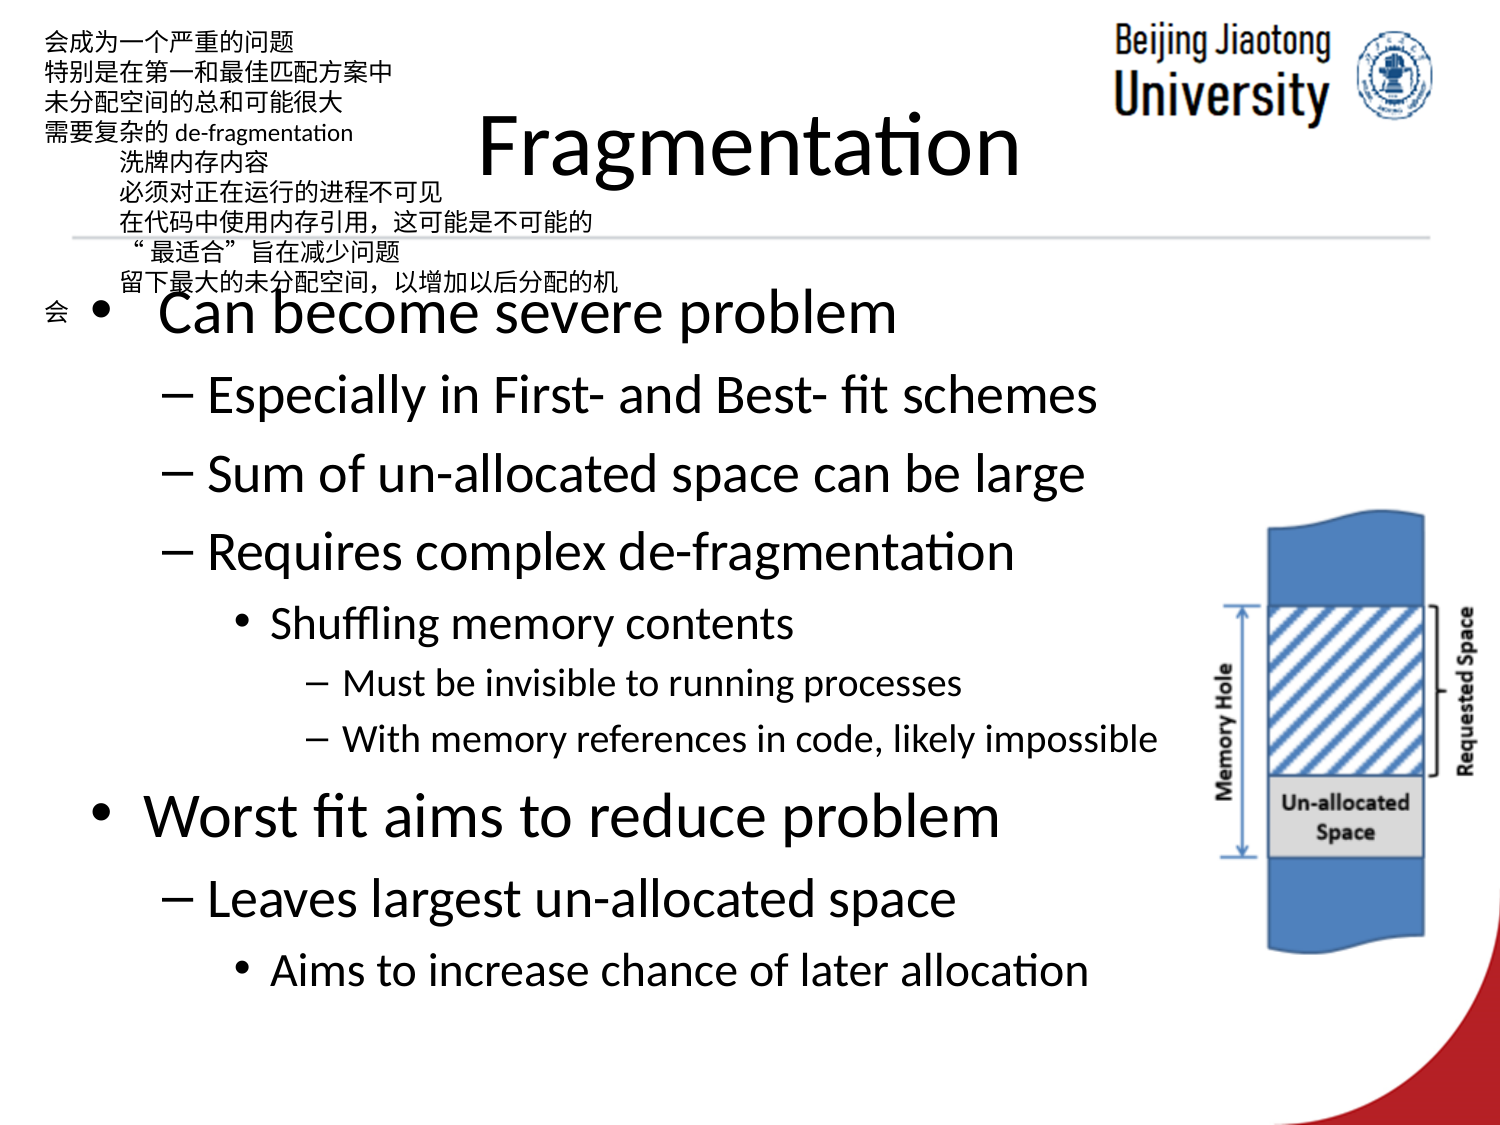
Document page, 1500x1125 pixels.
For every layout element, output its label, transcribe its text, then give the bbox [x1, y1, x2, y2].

list Can become severe problem Especially in First- and Best- fit schemes Sum of un-allocated space can be large Requires complex de-fragmentation Shuffling memory contents Must be invisible to running processes With memory references in code, likely impossible Worst fit aims to reduce problem Leaves largest un-allocated space Aims to increase chance of later allocation [75, 262, 1425, 1005]
text_box 会成为一个严重的问题 特别是在第一和最佳匹配方案中 未分配空间的总和可能很大 需要复杂的de-fragmentation 洗牌内存内容 必须对正在运行的进程不可见 在代码中使用内存引用，这可能是不可能的 “最适合”旨在减少问题 留下最大的未分配空间，以增加以后分配的机会 [29, 19, 638, 334]
title Fragmentation [638, 45, 1425, 233]
picture [0, 0, 1500, 1125]
